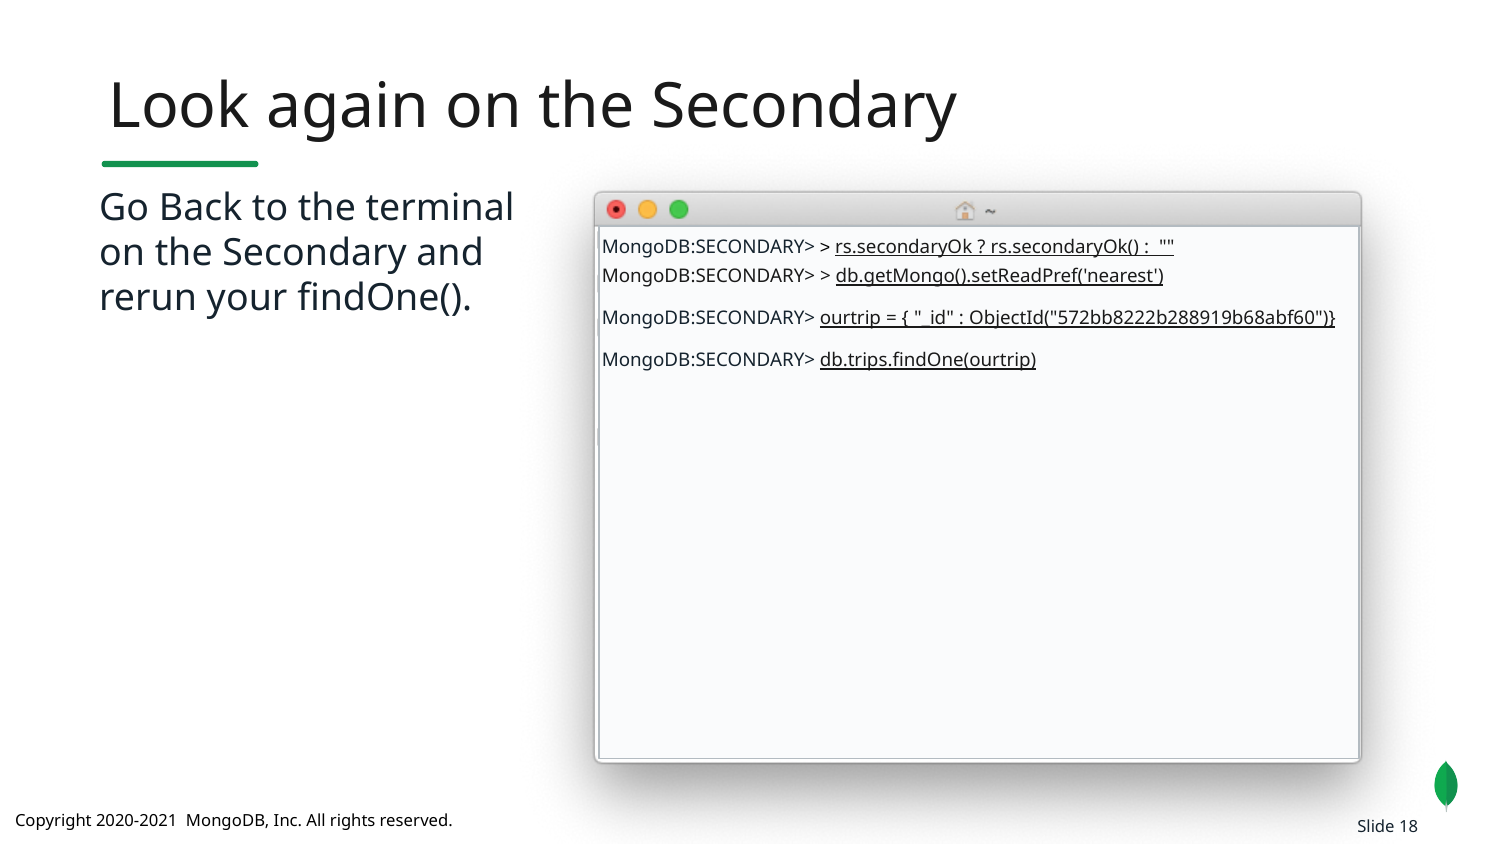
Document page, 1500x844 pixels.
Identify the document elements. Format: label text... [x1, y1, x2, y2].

slide_number Slide 18 [1189, 800, 1434, 832]
list Go Back to the terminal on the Secondary and rerun your findOne(). [93, 177, 532, 760]
list MongoDB:SECONDARY> > rs.secondaryOk ? rs.secondaryOk() : "" MongoDB:SECONDARY> > db.getMongo().setReadPref('nearest') MongoDB:SECONDARY> ourtrip = { "_id" : ObjectId("572bb8222b288919b68abf60")} MongoDB:SECONDARY> db.trips.findOne(ourtrip) [596, 228, 1359, 766]
subtitle Look again on the Secondary [93, 49, 1429, 134]
picture [507, 133, 1459, 844]
